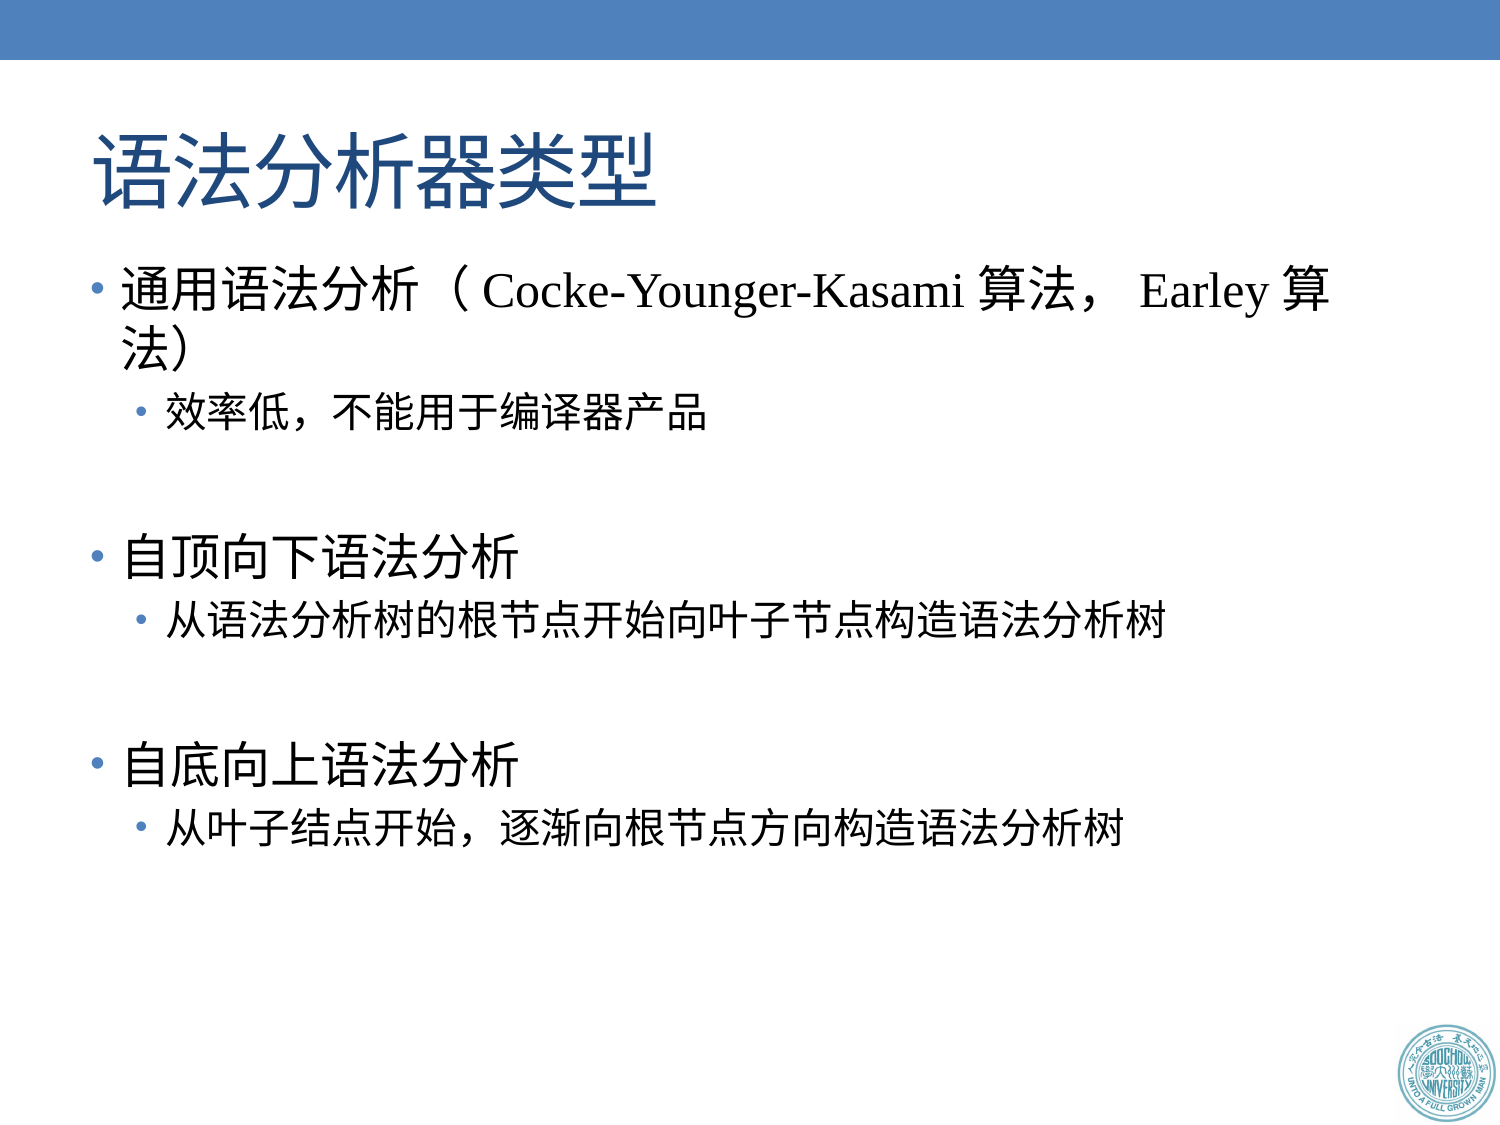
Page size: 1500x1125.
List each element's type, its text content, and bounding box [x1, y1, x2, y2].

title 语法分析器类型 [75, 87, 1425, 249]
list 通用语法分析（Cocke-Younger-Kasami算法，Earley算法） 效率低，不能用于编译器产品 自顶向下语法分析 从语法分析树的根节点开始向叶子节点构造语法分析树 自底向上语法分析 从叶子结点开始，逐渐向根节点方向构造语法分析树 [75, 249, 1425, 1050]
